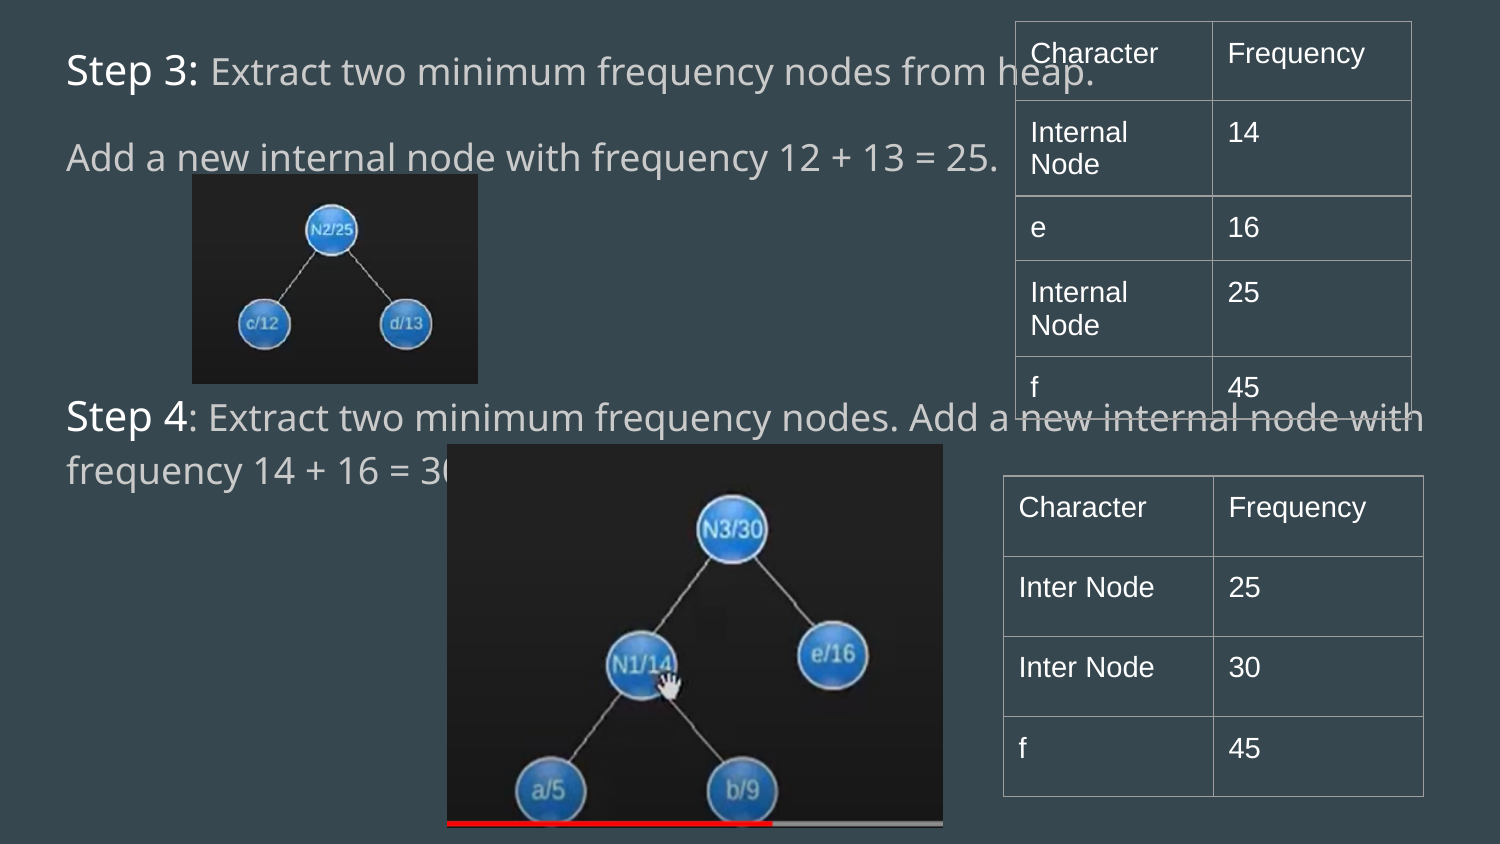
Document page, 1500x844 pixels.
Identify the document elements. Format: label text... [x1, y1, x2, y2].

table_cell Inter Node [1004, 637, 1213, 716]
table_cell 45 [1214, 717, 1423, 796]
table_header Character [1016, 22, 1212, 100]
picture [192, 174, 479, 385]
table_cell e [1016, 197, 1212, 260]
table_cell f [1016, 357, 1212, 418]
table_cell 45 [1213, 357, 1411, 418]
table_header Frequency [1213, 22, 1411, 100]
picture [447, 444, 943, 828]
table_cell 14 [1213, 101, 1411, 195]
table_cell Internal Node [1016, 261, 1212, 356]
table_cell Internal Node [1016, 101, 1212, 195]
table_cell f [1004, 717, 1213, 796]
table_cell 16 [1213, 197, 1411, 260]
table_header Character [1004, 477, 1213, 556]
table_cell 25 [1214, 557, 1423, 636]
table_cell 25 [1213, 261, 1411, 356]
table_cell 30 [1214, 637, 1423, 716]
table_cell Inter Node [1004, 557, 1213, 636]
table_header Frequency [1214, 477, 1423, 556]
list Step 3: Extract two minimum frequency nodes from heap. Add a new internal node with frequency 12 + 13 = 25. Step 4: Extract two minimum frequency nodes. Add a new internal node with frequency 14 + 16 = 30. [51, 21, 1449, 808]
